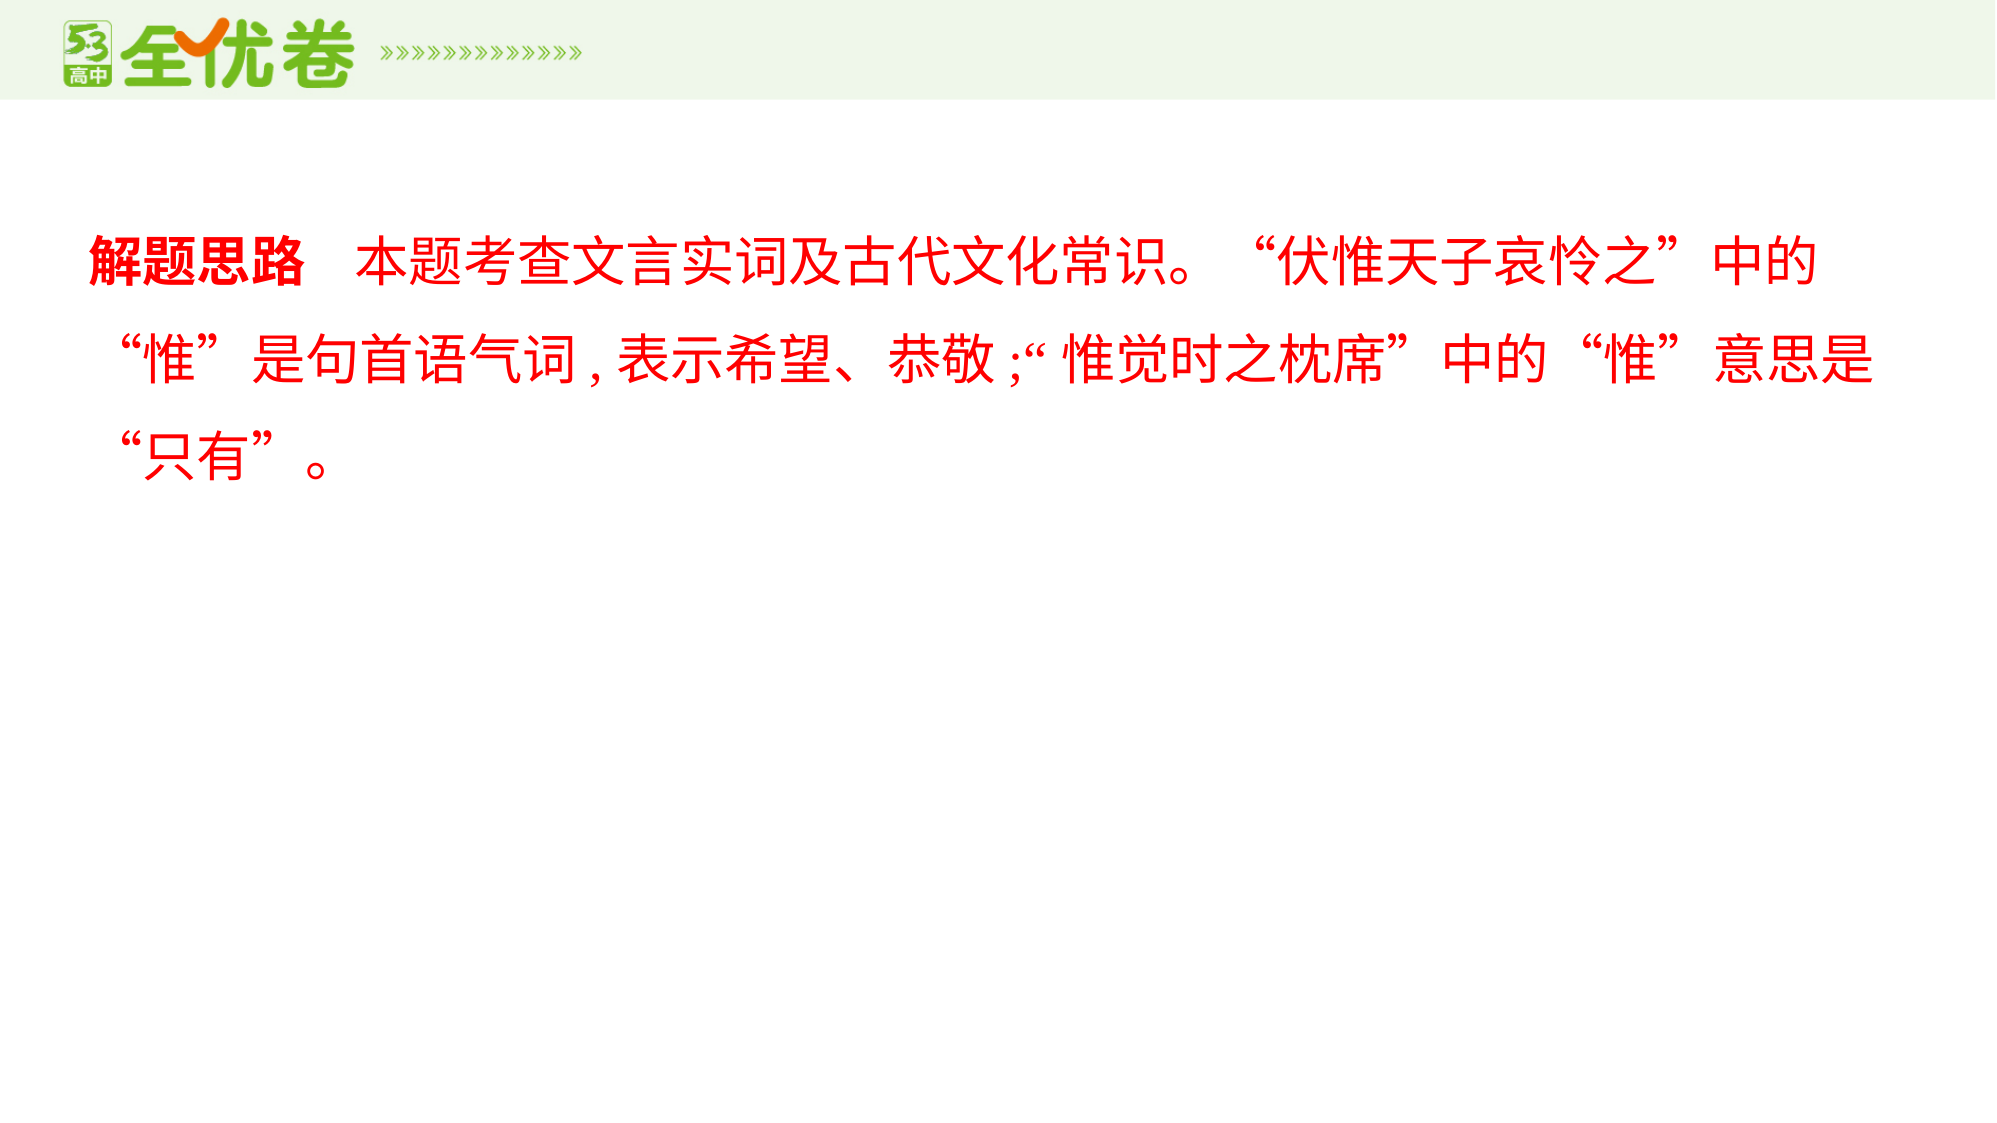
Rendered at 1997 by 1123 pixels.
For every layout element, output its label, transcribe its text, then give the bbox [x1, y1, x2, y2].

picture [0, 0, 1996, 1117]
text_box 解题思路 本题考查文言实词及古代文化常识。“伏惟天子哀怜之”中的 “惟”是句首语气词,表示希望、恭敬;“惟觉时之枕席”中的“惟”意思是 “只有”。 [88, 194, 1997, 488]
